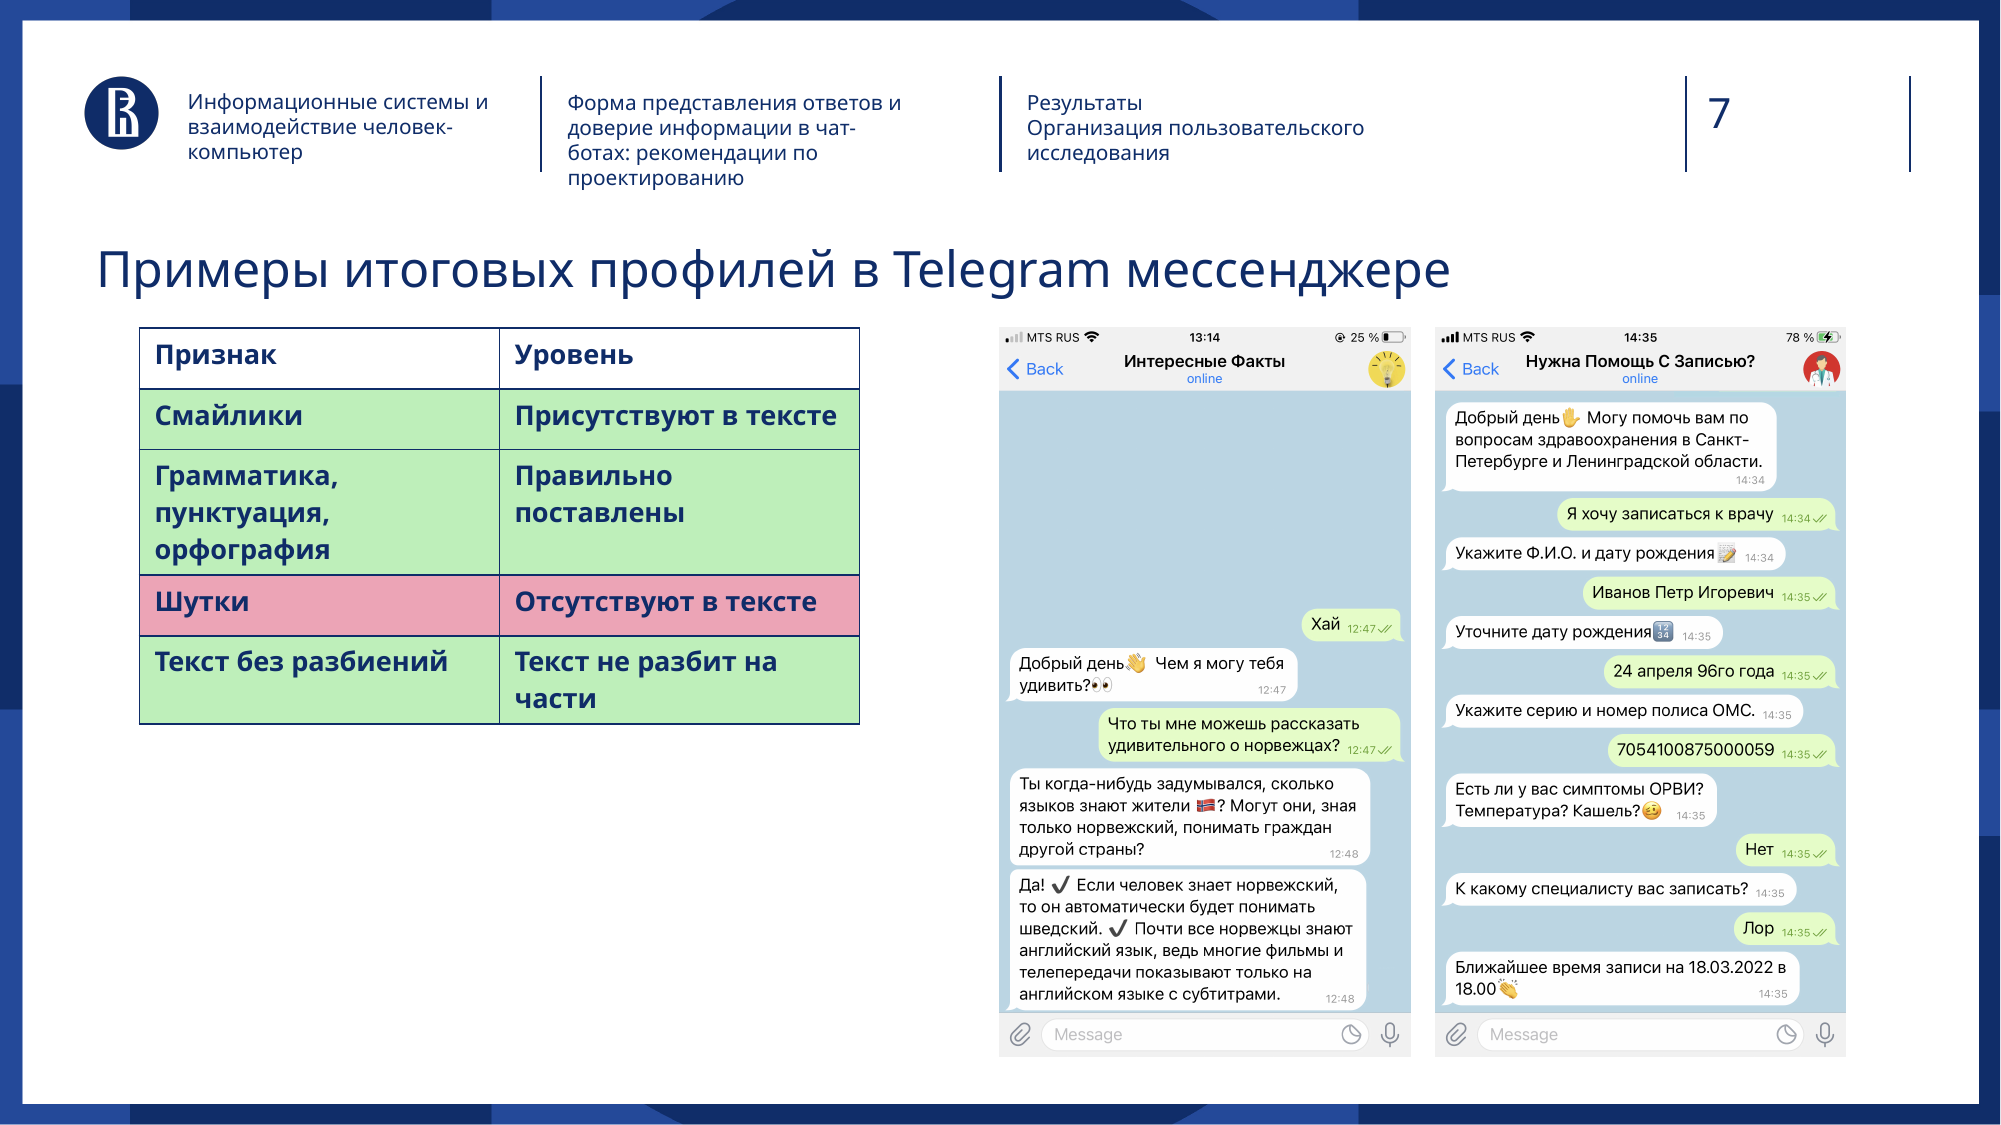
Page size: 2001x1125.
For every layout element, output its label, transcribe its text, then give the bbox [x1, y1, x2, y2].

table_cell Шутки [140, 576, 499, 635]
table_cell Правильно поставлены [500, 450, 859, 574]
table_cell Текст без разбиений [140, 637, 499, 723]
table_header Уровень [500, 329, 859, 388]
table_cell Смайлики [140, 390, 499, 449]
table_cell Текст не разбит на части [500, 637, 859, 723]
list Результаты Организация пользовательского исследования [1026, 90, 1367, 157]
table_cell Присутствуют в тексте [500, 390, 859, 449]
title Примеры итоговых профилей в Telegram мессенджере [96, 237, 1911, 365]
picture [0, 0, 2001, 1125]
table_cell Грамматика, пунктуация, орфография [140, 450, 499, 574]
list Форма представления ответов и доверие информации в чат-ботах: рекомендации по проектированию [567, 90, 907, 157]
list Информационные системы и взаимодействие человек-компьютер [187, 88, 500, 157]
table_header Признак [140, 329, 499, 388]
table_cell Отсутствуют в тексте [500, 576, 859, 635]
